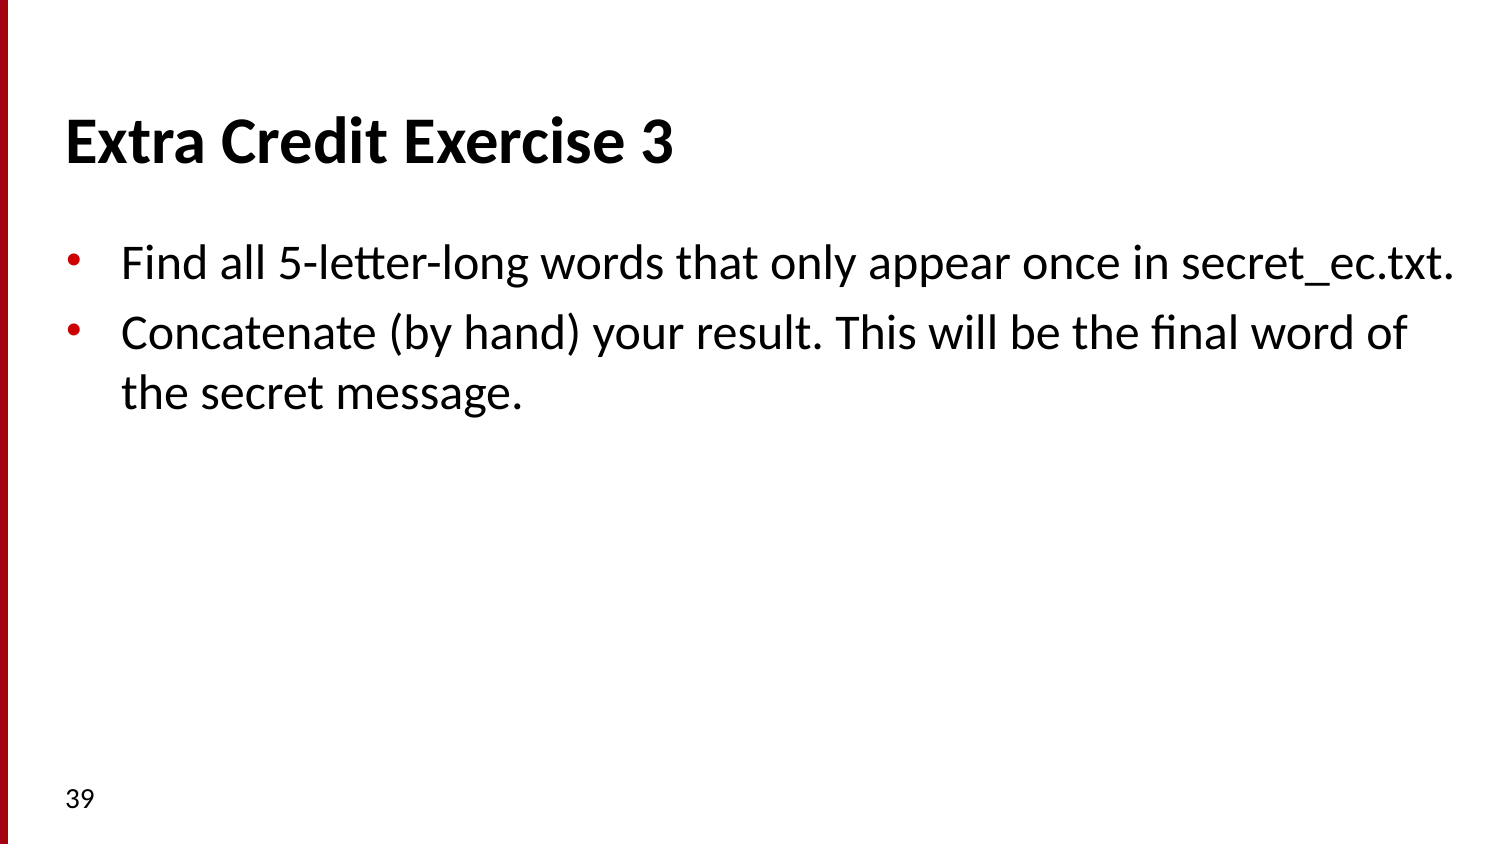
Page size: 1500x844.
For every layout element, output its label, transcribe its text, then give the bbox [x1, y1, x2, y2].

list Find all 5-letter-long words that only appear once in secret_ec.txt. Concatenate (by hand) your result. This will be the final word of the secret message. [50, 221, 1500, 769]
slide_number 39 [49, 771, 376, 829]
title Extra Credit Exercise 3 [50, 62, 1450, 185]
